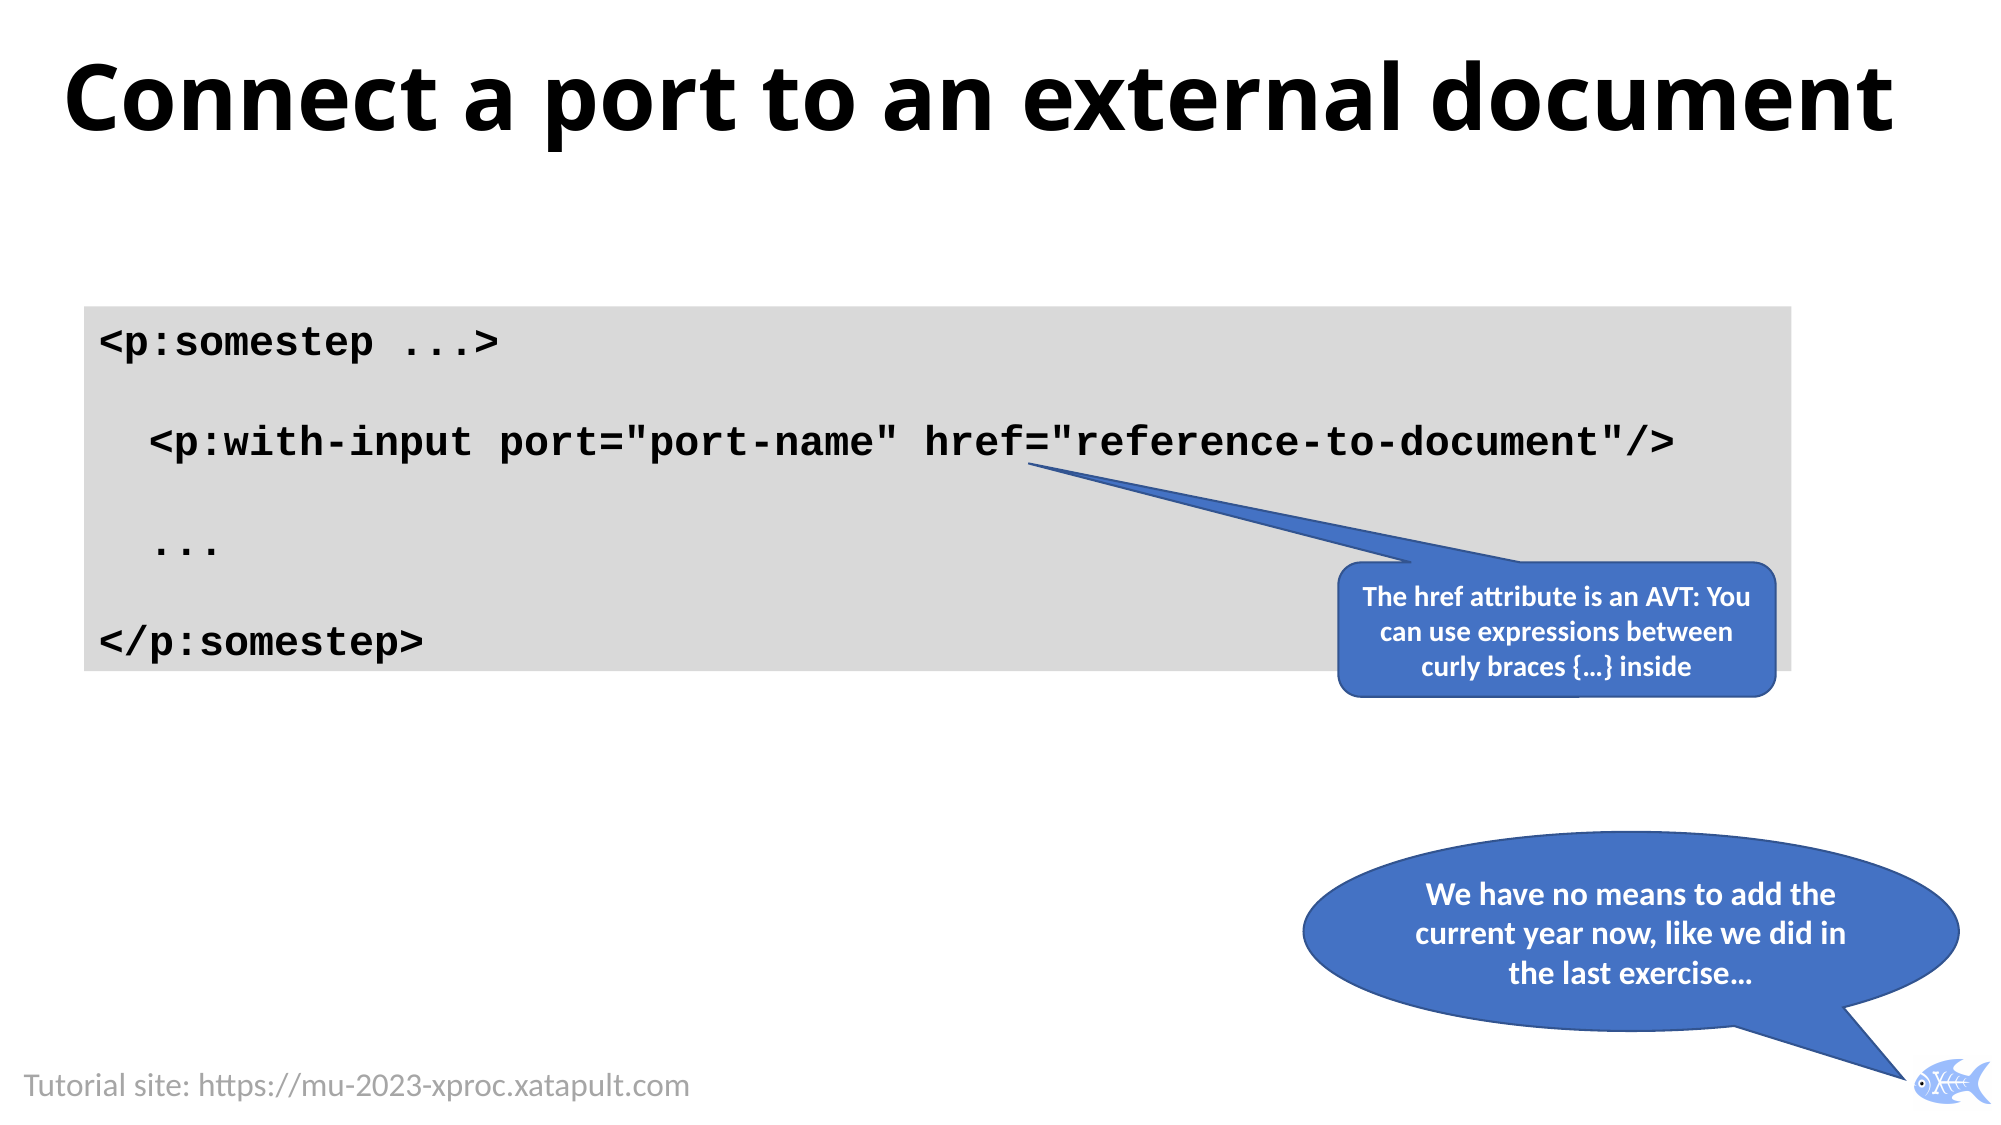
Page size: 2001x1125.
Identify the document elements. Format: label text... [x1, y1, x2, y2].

title Connect a port to an external document [47, 29, 1953, 172]
text_box We have no means to add the current year now, like we did in the last exercise… [1302, 830, 1960, 1081]
text_box The href attribute is an AVT: You can use expressions between curly braces {…} inside [1027, 462, 1777, 698]
text_box <p:somestep ...> <p:with-input port="port-name" href="reference-to-document"/> ... </p:somestep> [84, 306, 1792, 672]
picture [1913, 1055, 1992, 1111]
